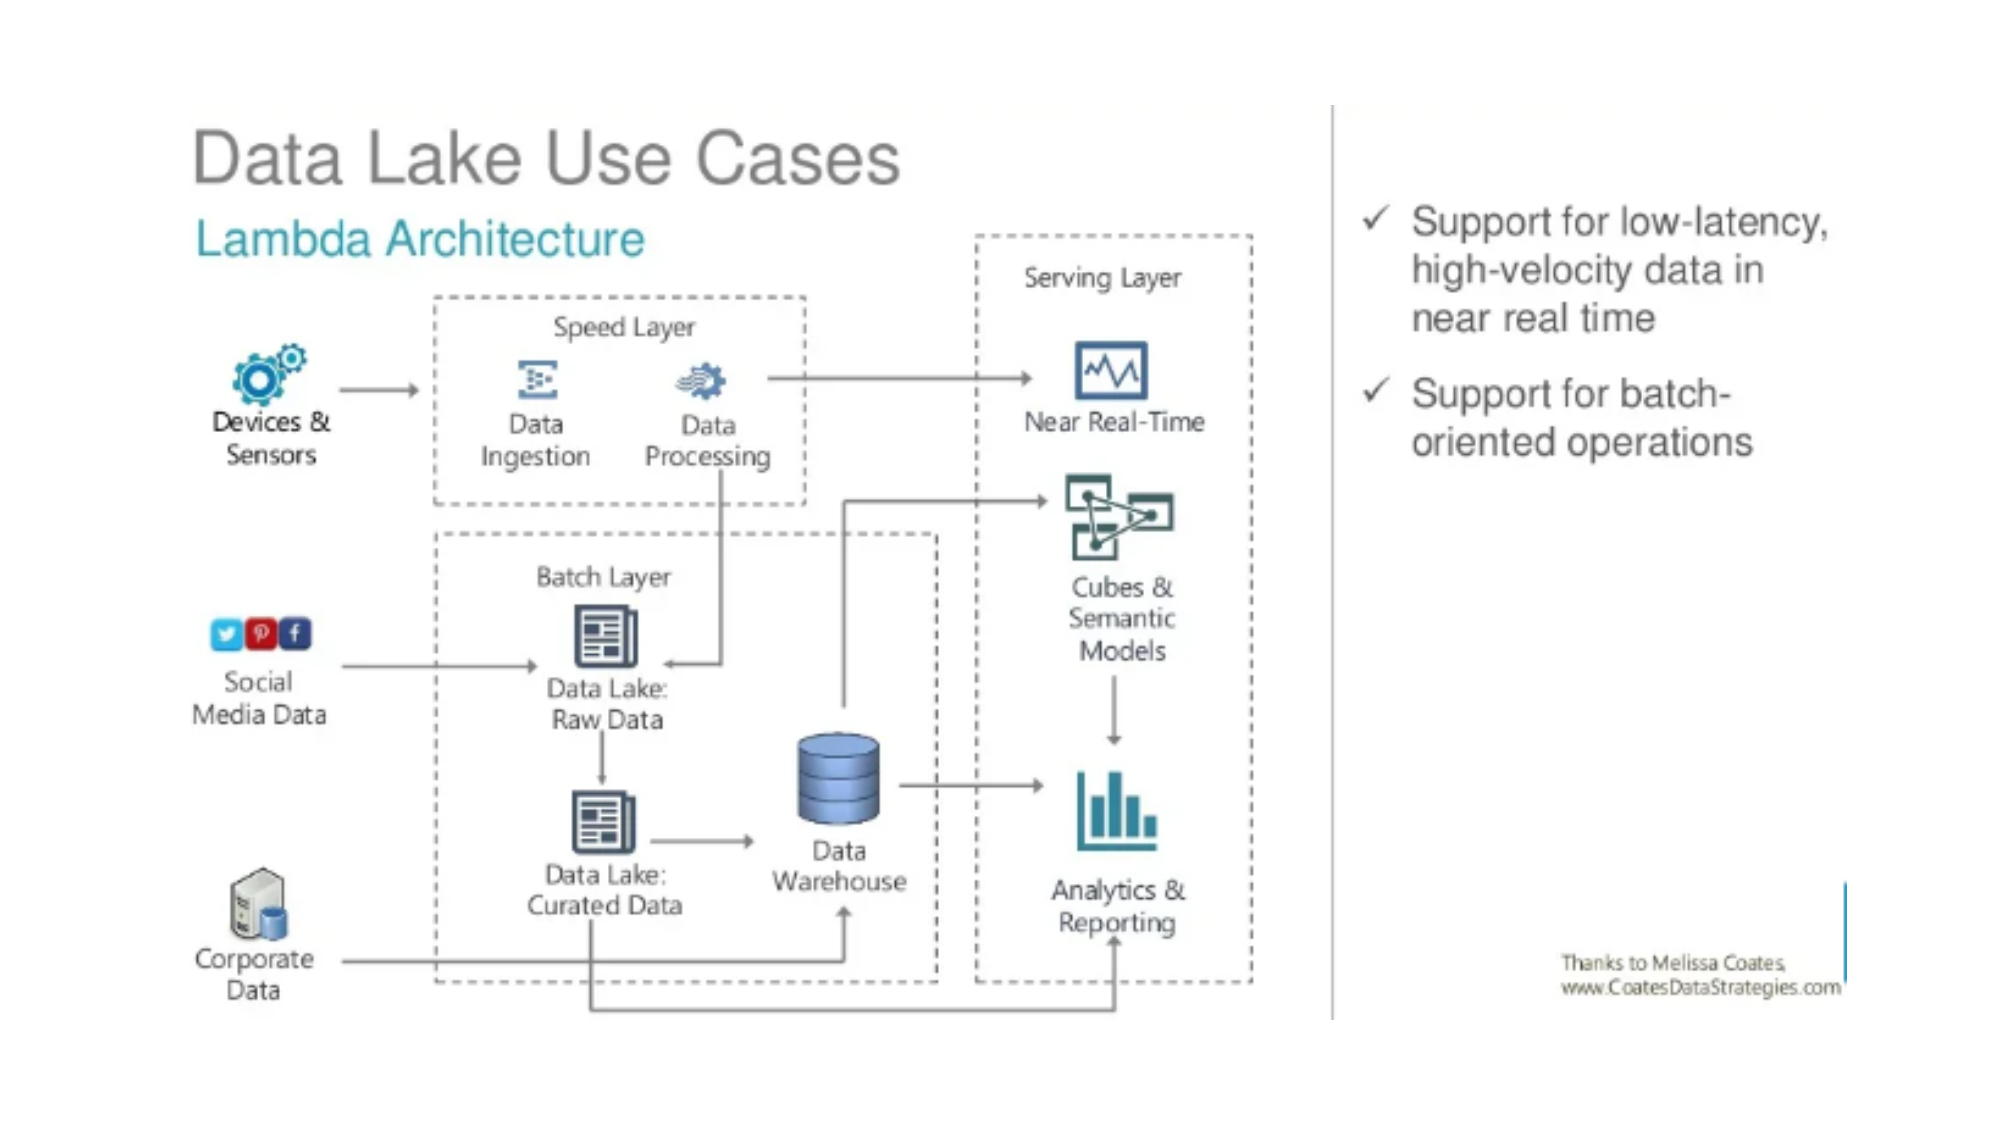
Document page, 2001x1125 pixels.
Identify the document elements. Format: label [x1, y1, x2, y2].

list [153, 105, 1847, 1020]
